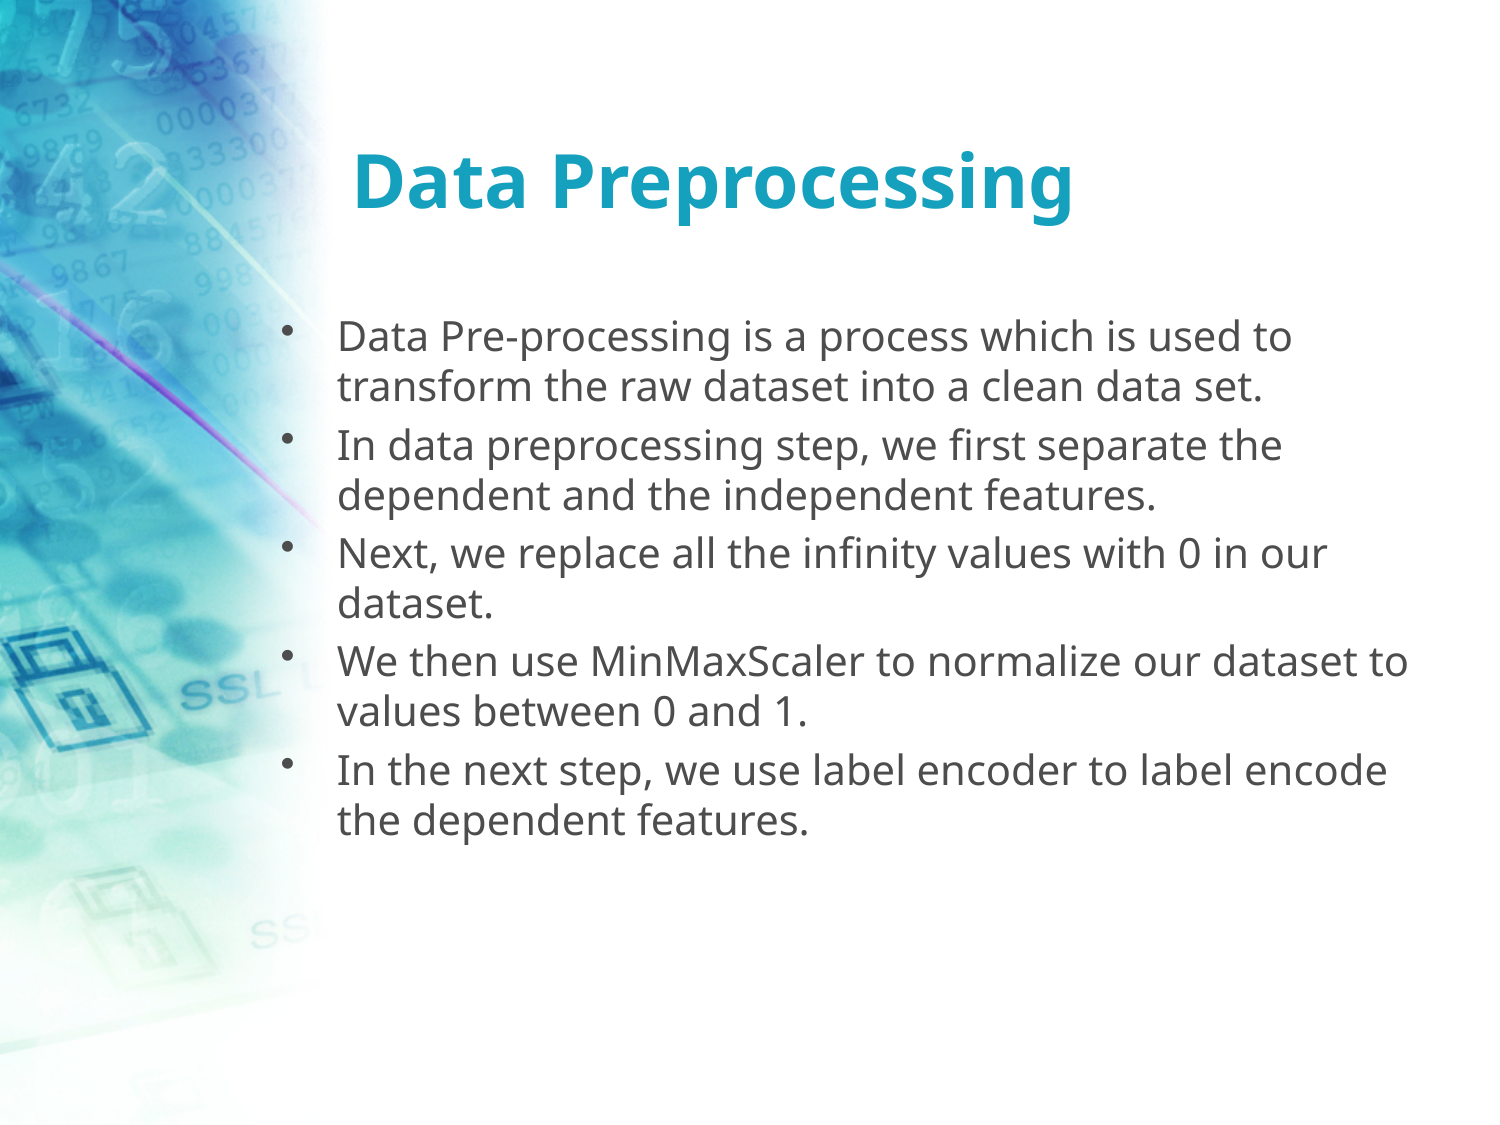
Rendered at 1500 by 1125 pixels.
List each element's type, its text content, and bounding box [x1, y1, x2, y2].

title Data Preprocessing [336, 136, 1412, 221]
picture [0, 0, 1500, 1125]
list Data Pre-processing is a process which is used to transform the raw dataset into a clean data set. In data preprocessing step, we first separate the dependent and the independent features. Next, we replace all the infinity values with 0 in our dataset. We then use MinMaxScaler to normalize our dataset to values between 0 and 1. In the next step, we use label encoder to label encode the dependent features. [265, 302, 1448, 1059]
